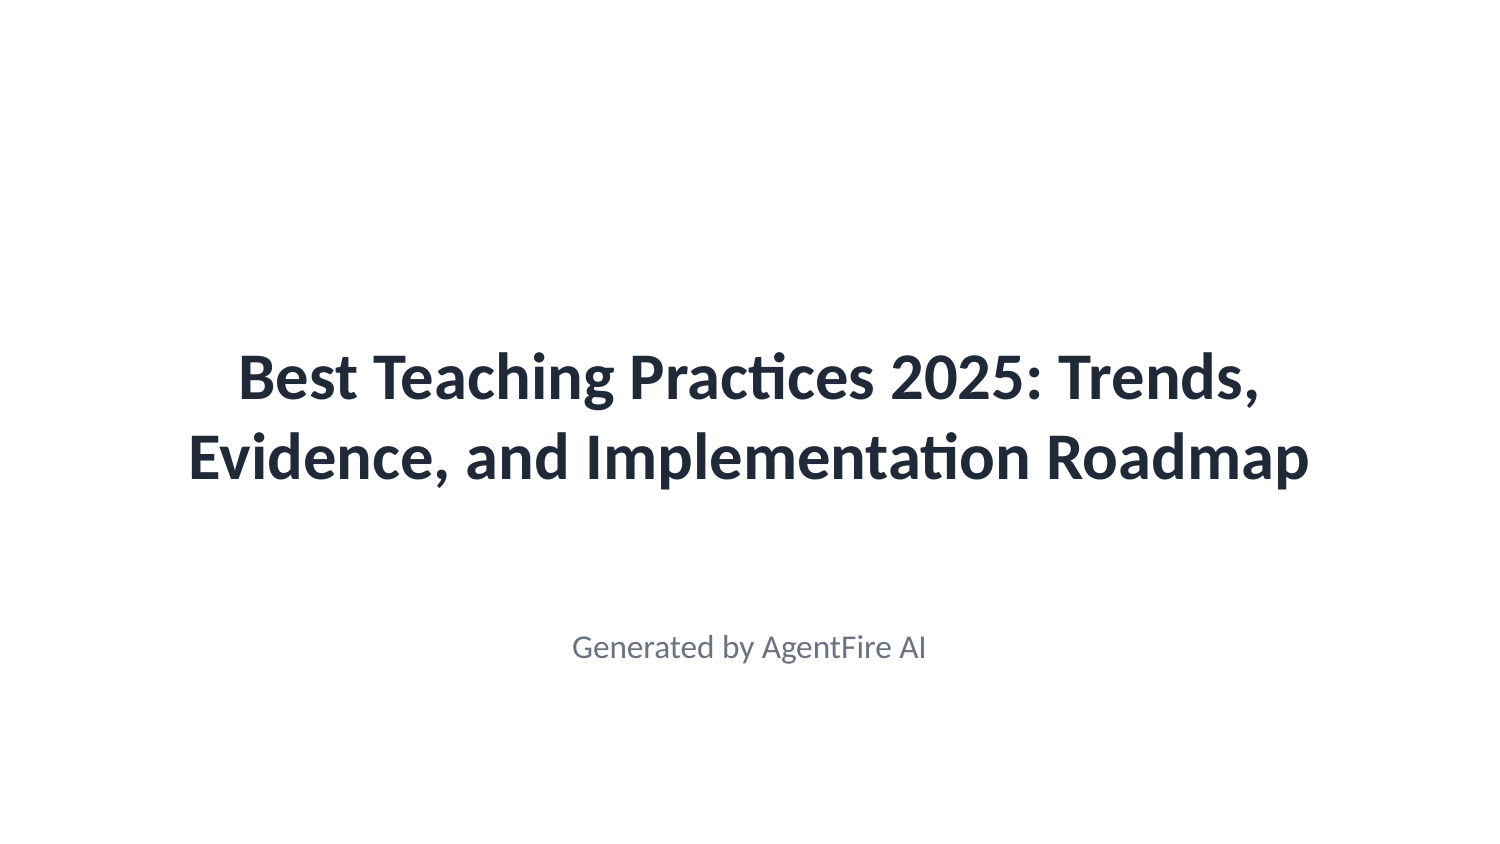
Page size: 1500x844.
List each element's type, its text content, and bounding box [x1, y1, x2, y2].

text_box Generated by AgentFire AI [149, 599, 1350, 690]
text_box Best Teaching Practices 2025: Trends, Evidence, and Implementation Roadmap [149, 299, 1350, 525]
